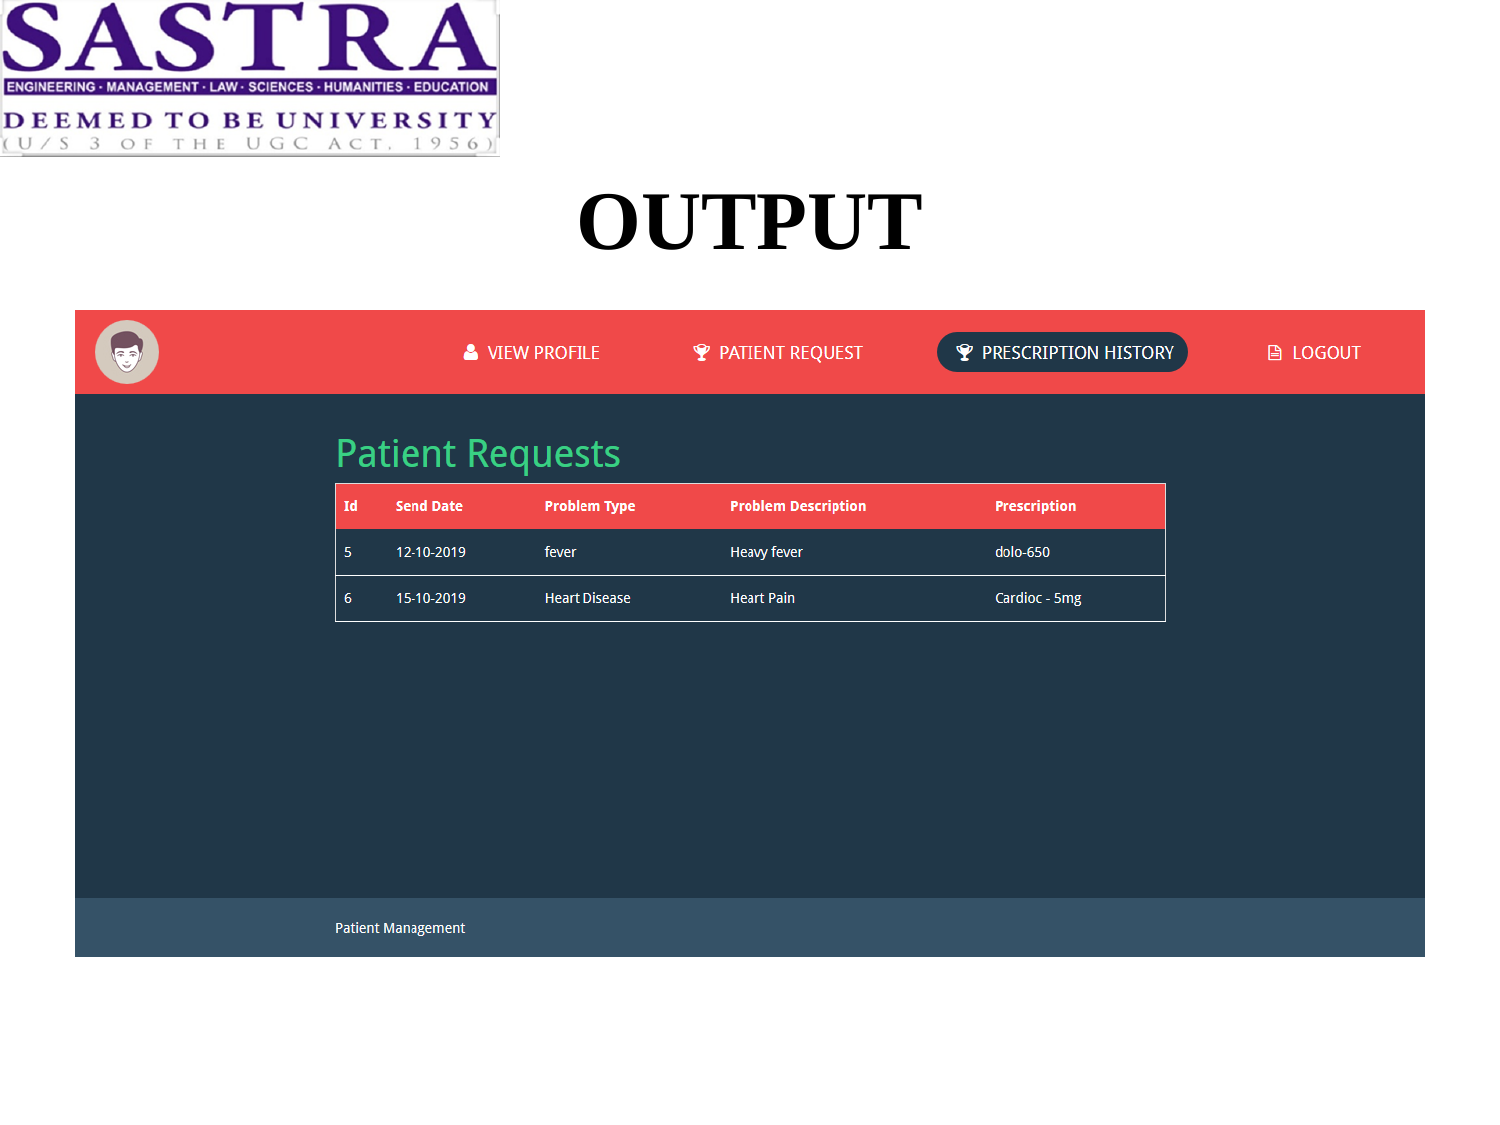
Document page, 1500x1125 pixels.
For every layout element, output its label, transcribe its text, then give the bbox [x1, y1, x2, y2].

title OUTPUT [75, 123, 1425, 309]
picture [0, 0, 501, 157]
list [74, 310, 1426, 958]
